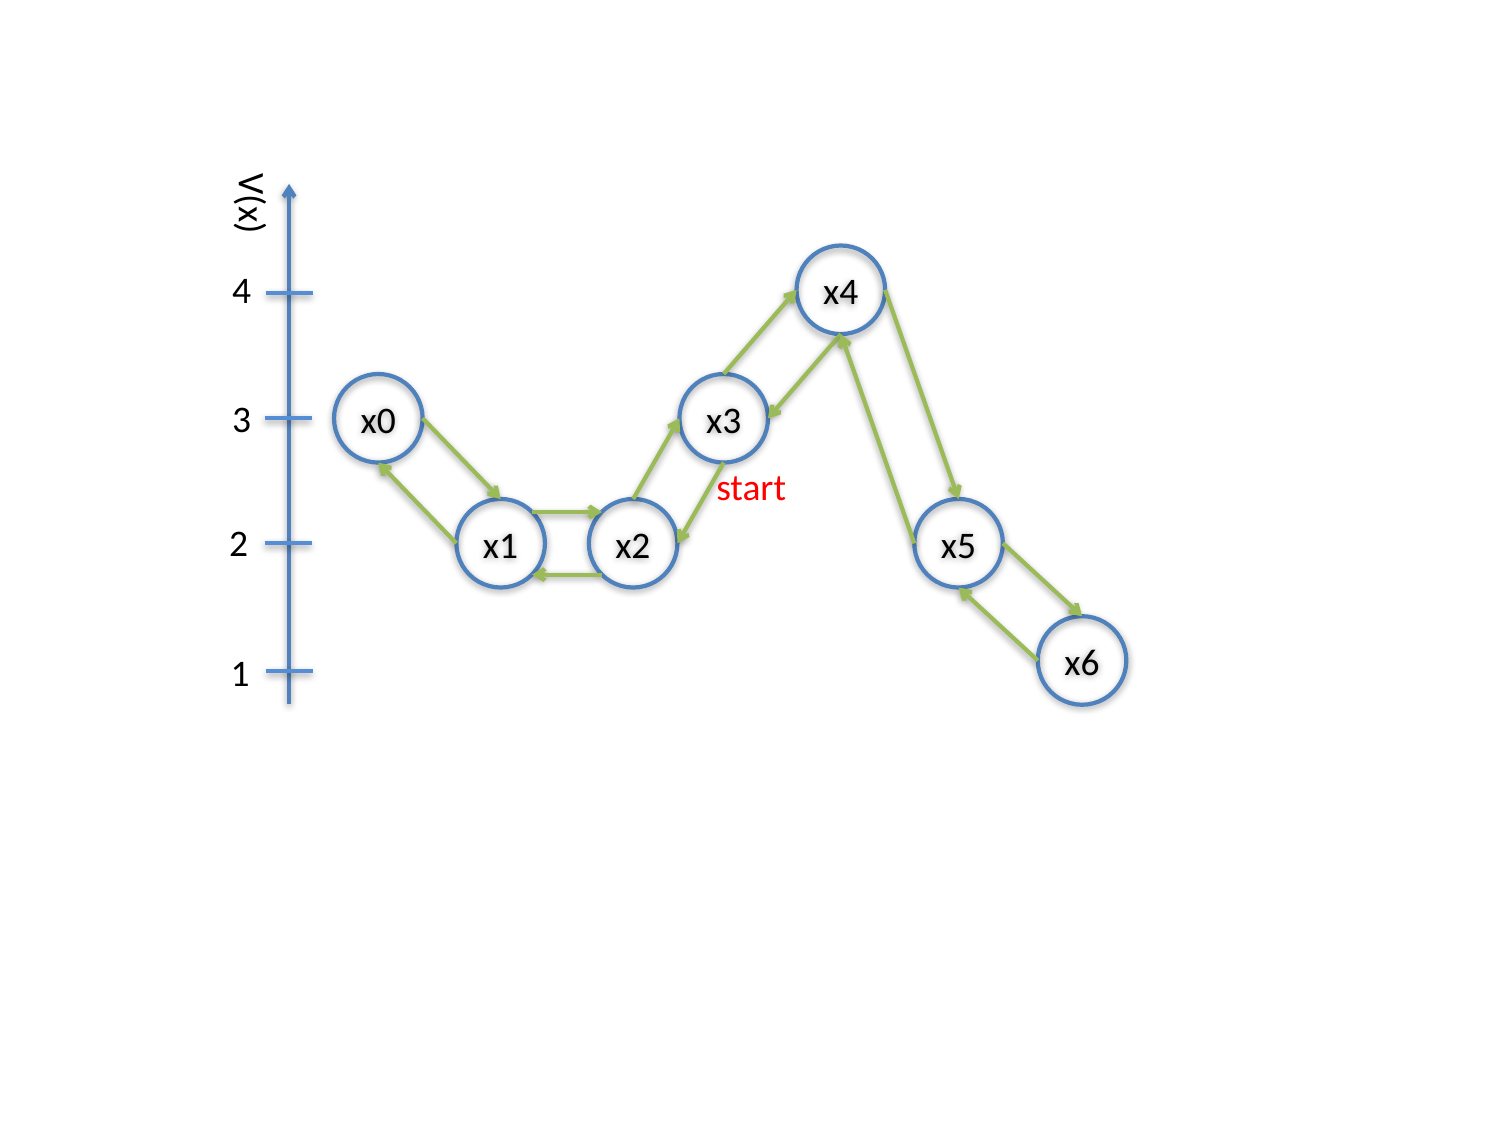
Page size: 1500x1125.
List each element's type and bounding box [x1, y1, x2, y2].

text_box [207, 158, 1127, 706]
